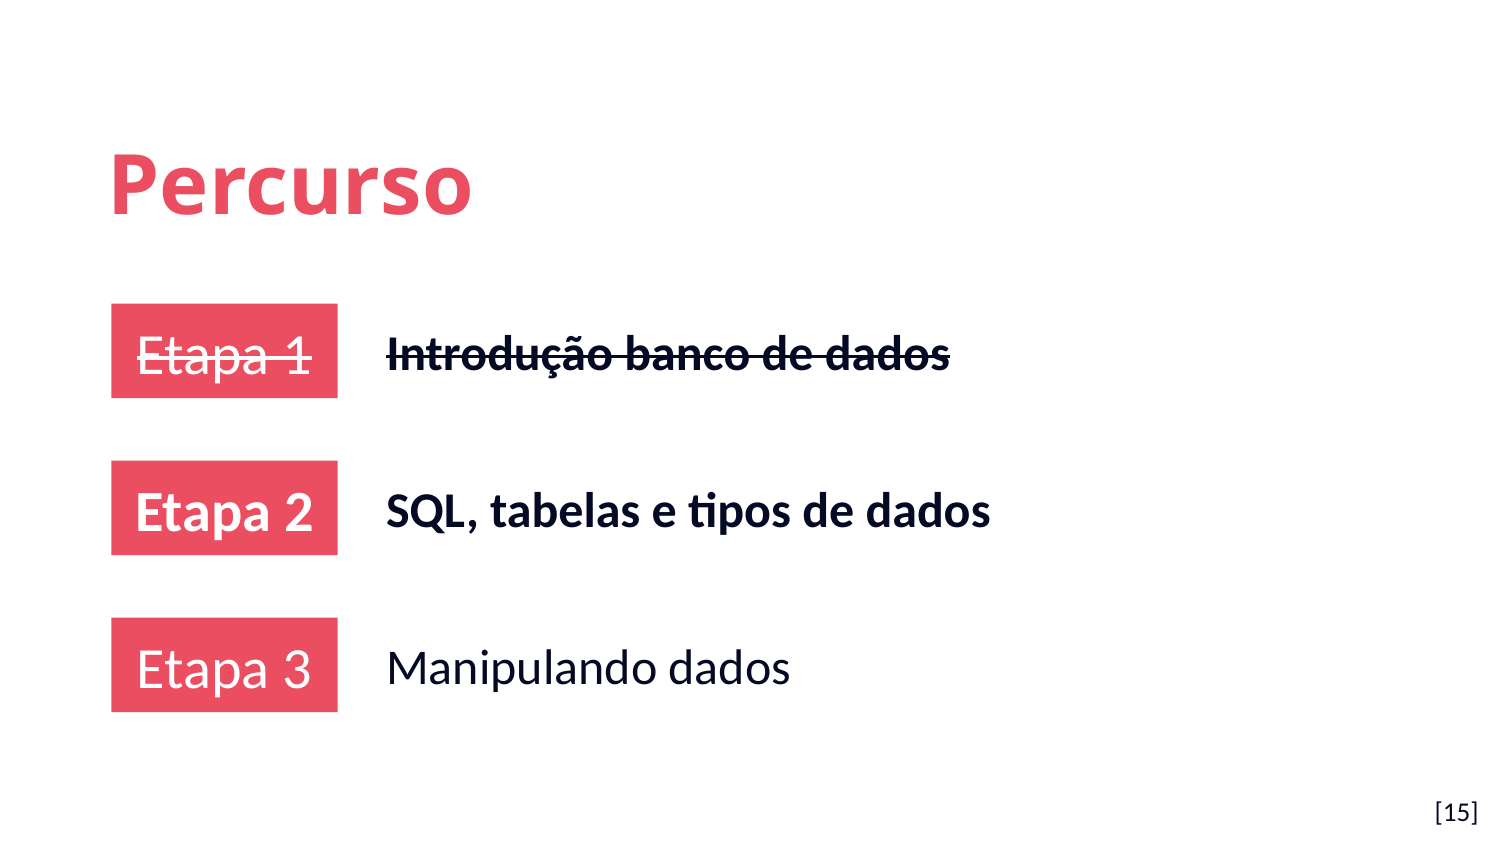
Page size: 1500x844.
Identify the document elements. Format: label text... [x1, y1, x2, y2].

slide_number [‹#›] [1403, 779, 1494, 844]
text_box SQL, tabelas e tipos de dados [371, 470, 1437, 546]
text_box Percurso [92, 104, 1309, 243]
text_box Manipulando dados [371, 627, 1384, 703]
text_box Introdução banco de dados [371, 313, 1384, 389]
text_box Etapa 3 [111, 617, 338, 713]
text_box Etapa 2 [111, 460, 338, 556]
text_box Etapa 1 [111, 303, 338, 399]
